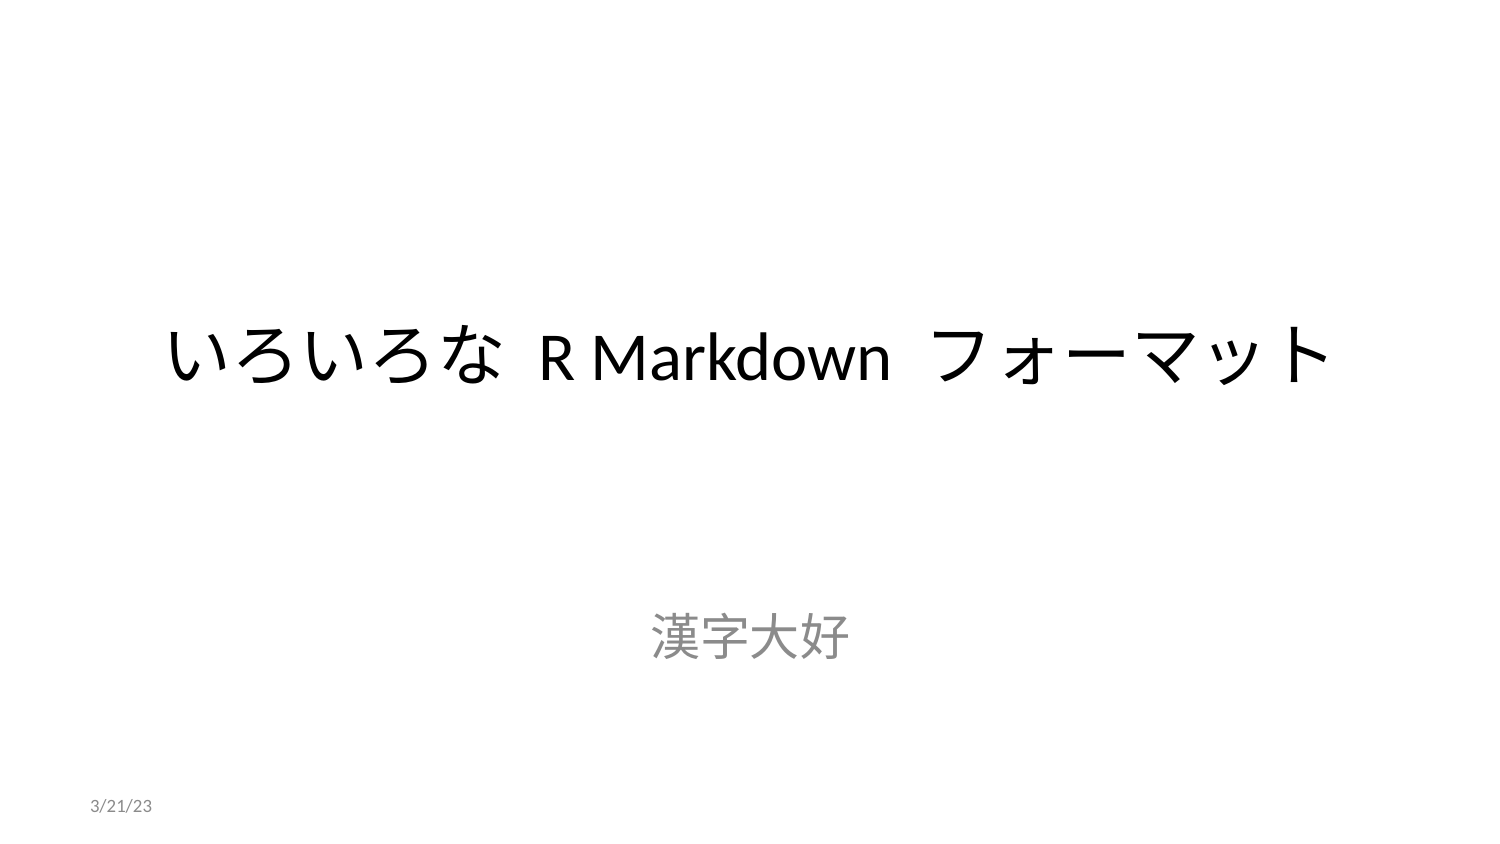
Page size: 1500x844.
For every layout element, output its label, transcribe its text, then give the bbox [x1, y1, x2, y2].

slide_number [75, 782, 425, 827]
subtitle 漢字大好 [225, 478, 1275, 694]
title いろいろな R Markdown フォーマット [112, 262, 1388, 443]
